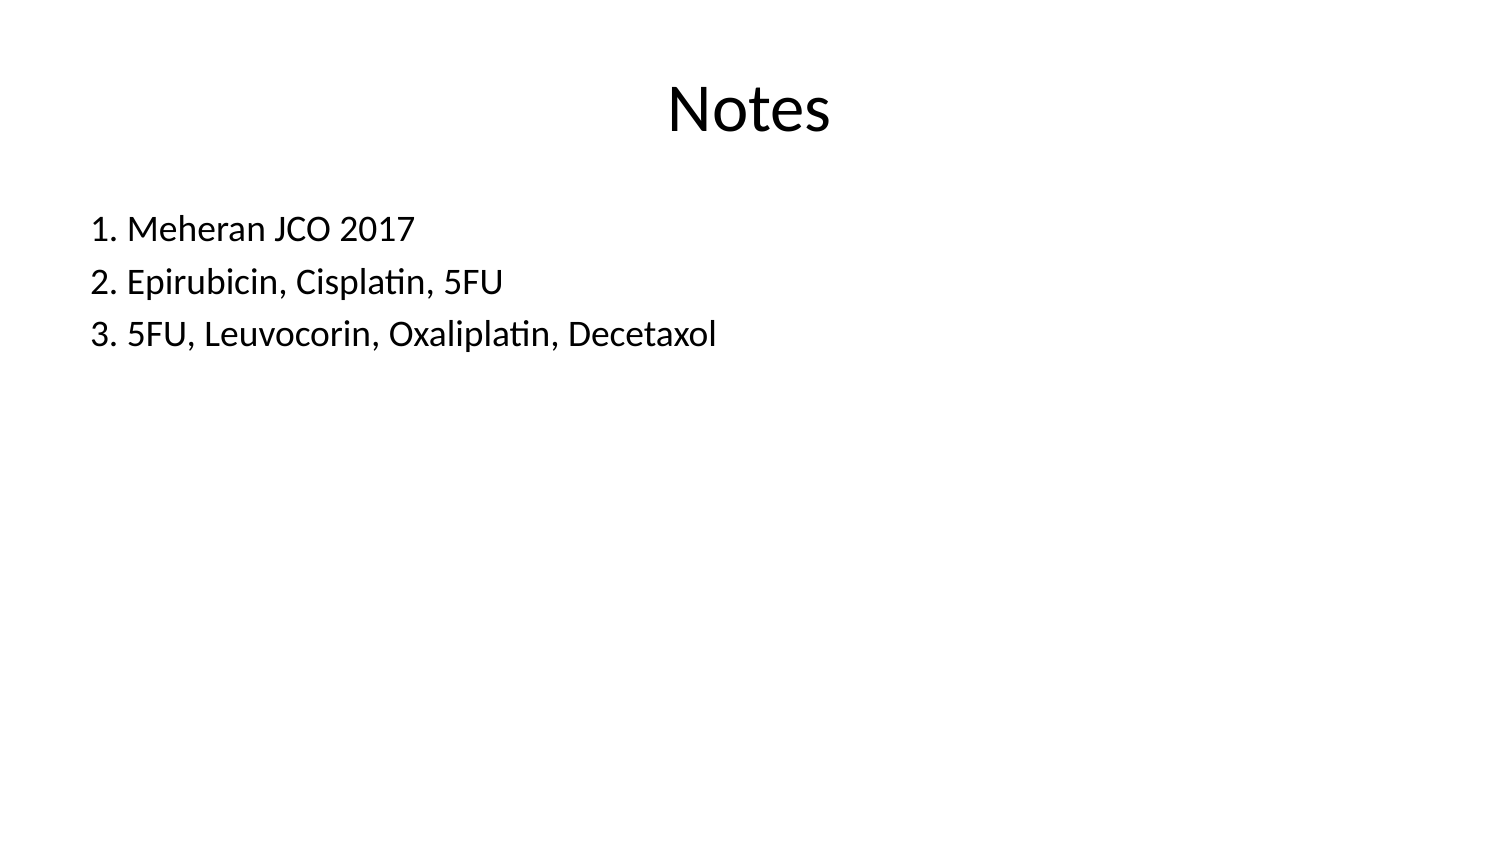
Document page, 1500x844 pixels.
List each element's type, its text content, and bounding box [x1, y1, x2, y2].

list 1. Meheran JCO 2017 2. Epirubicin, Cisplatin, 5FU 3. 5FU, Leuvocorin, Oxaliplatin, Decetaxol [75, 196, 1425, 754]
title Notes [75, 33, 1425, 175]
